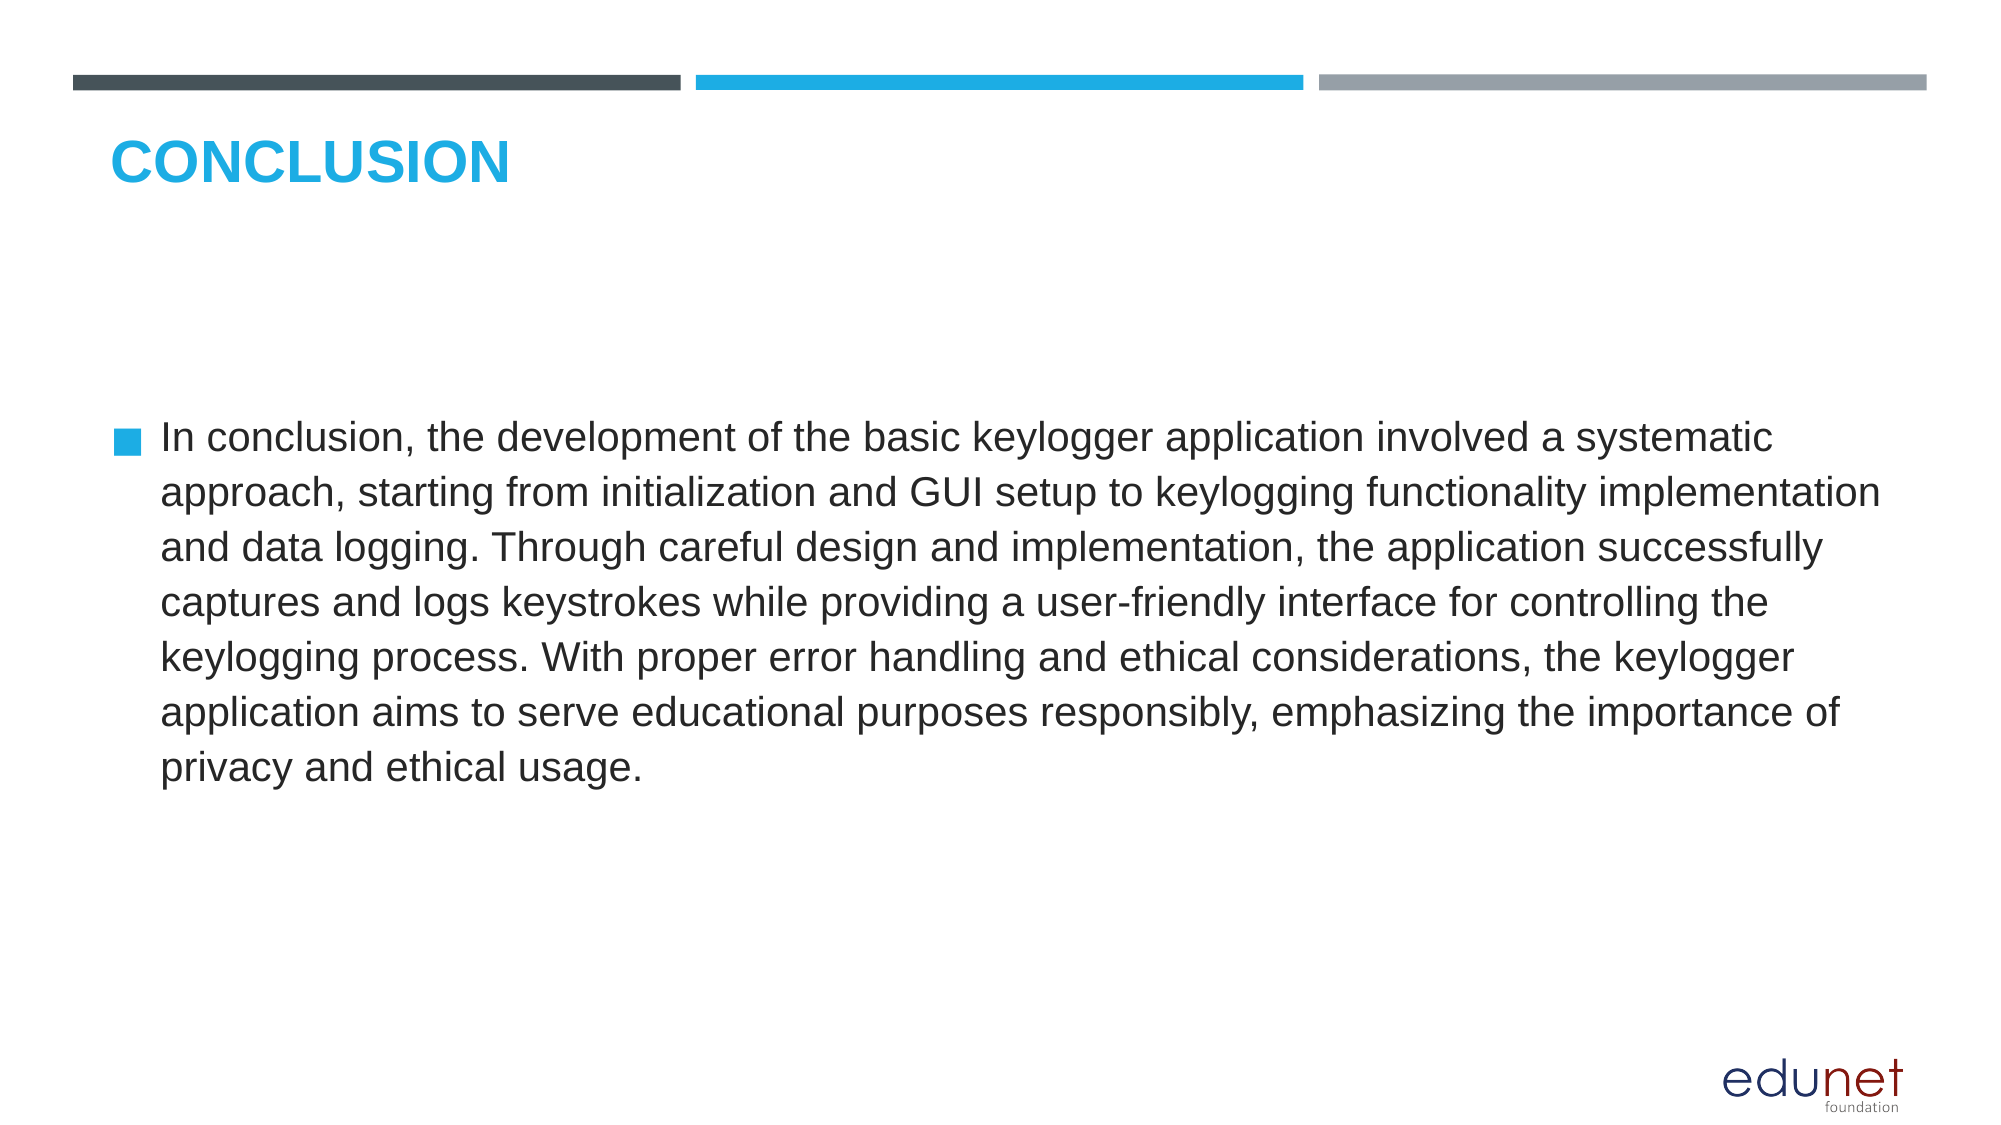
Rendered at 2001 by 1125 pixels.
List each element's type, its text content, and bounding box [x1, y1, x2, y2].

picture [1719, 1056, 1905, 1116]
title CONCLUSION [95, 115, 1905, 203]
list In conclusion, the development of the basic keylogger application involved a systematic approach, starting from initialization and GUI setup to keylogging functionality implementation and data logging. Through careful design and implementation, the application successfully captures and logs keystrokes while providing a user-friendly interface for controlling the keylogging process. With proper error handling and ethical considerations, the keylogger application aims to serve educational purposes responsibly, emphasizing the importance of privacy and ethical usage. [95, 213, 1905, 981]
